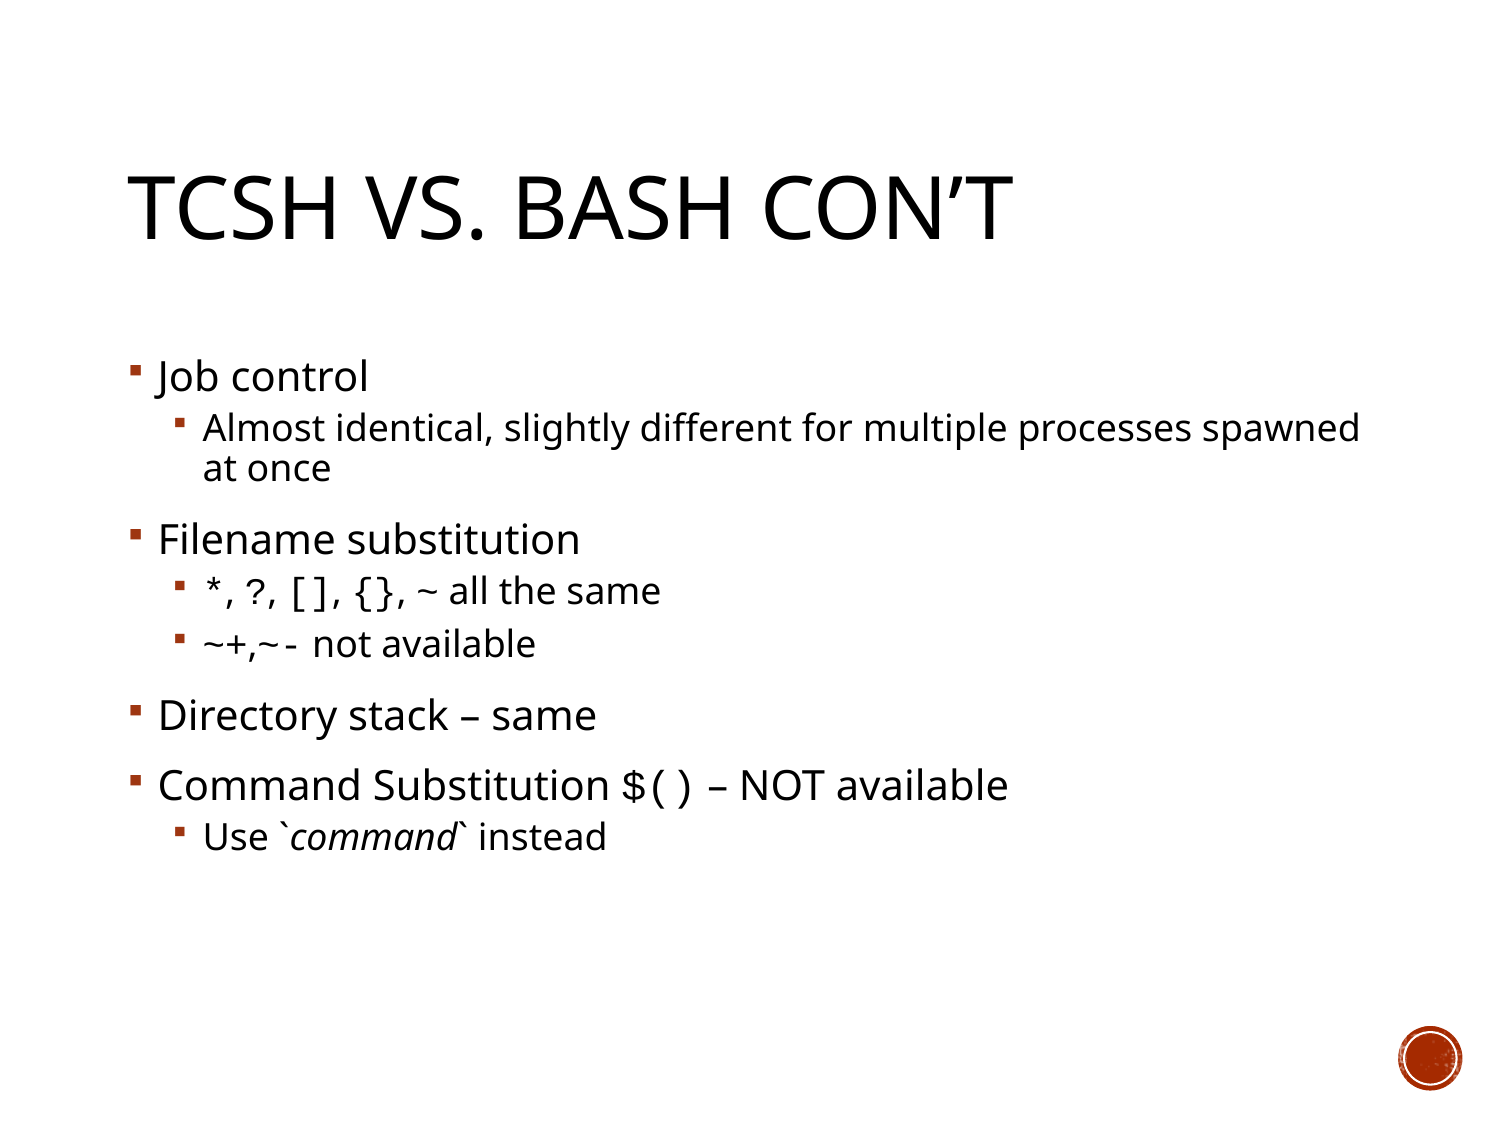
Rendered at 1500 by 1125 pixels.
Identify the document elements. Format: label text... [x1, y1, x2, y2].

title tcsh vs. bash con’t [112, 79, 1388, 344]
list Job control Almost identical, slightly different for multiple processes spawned at once Filename substitution *, ?, [], {}, ~ all the same ~+,~- not available Directory stack – same Command Substitution $() – NOT available Use `command` instead [112, 348, 1388, 1013]
